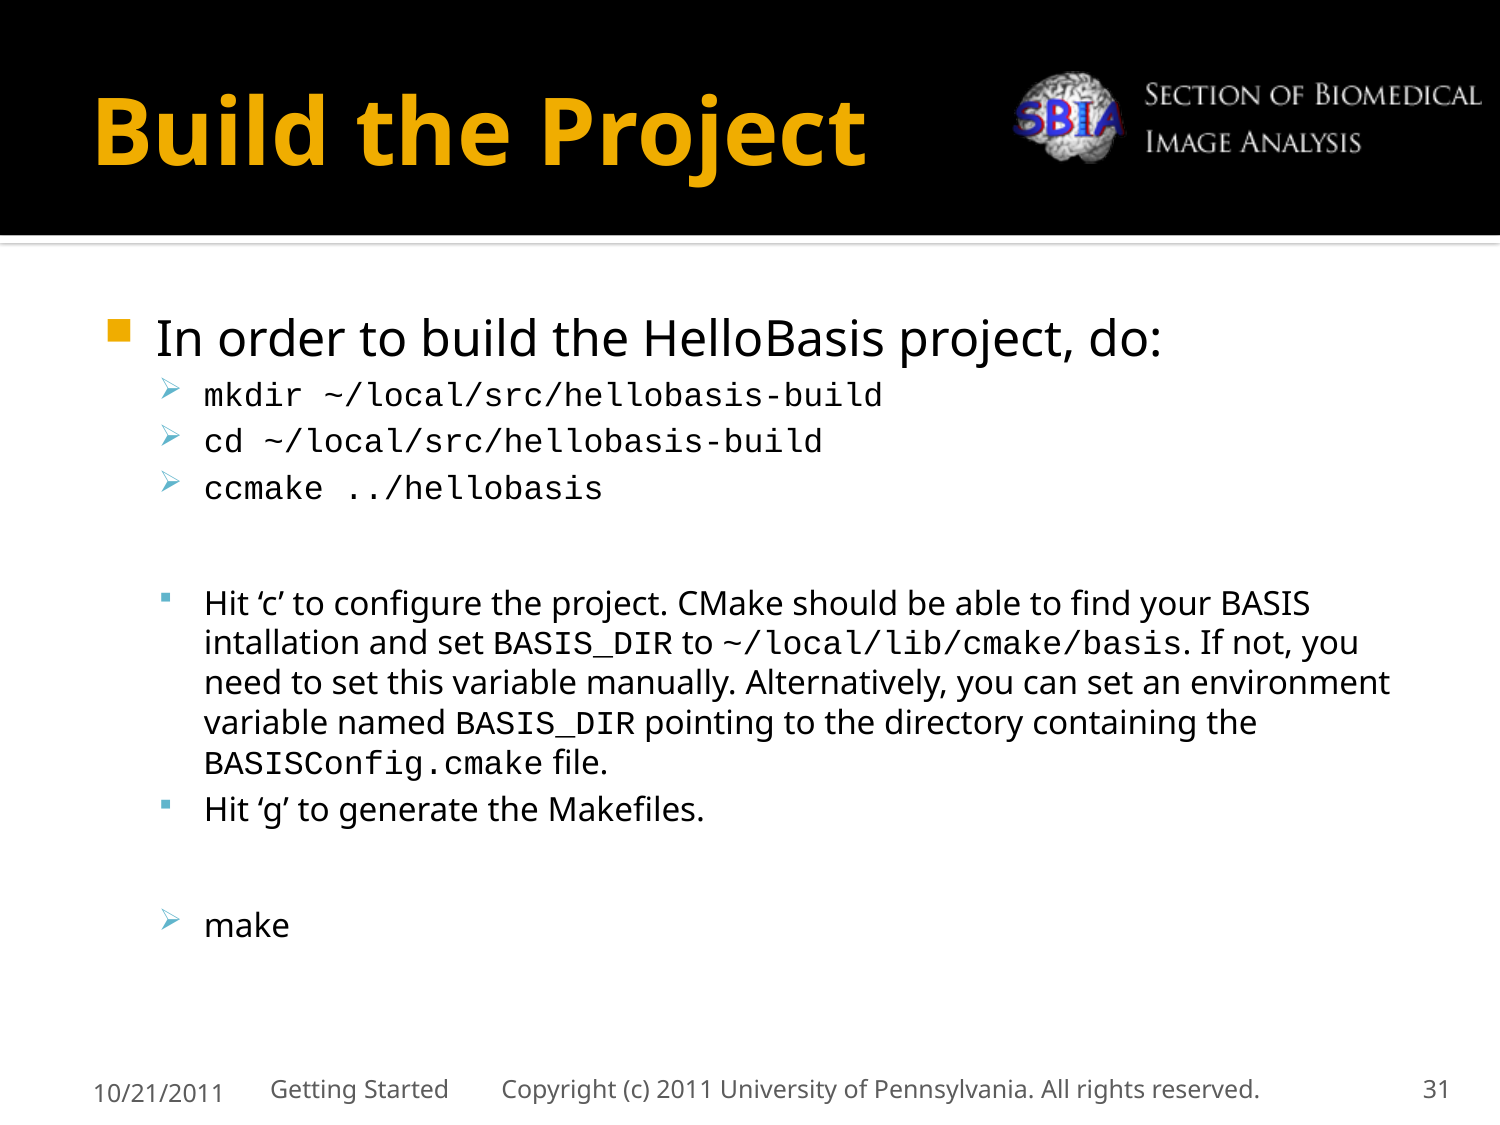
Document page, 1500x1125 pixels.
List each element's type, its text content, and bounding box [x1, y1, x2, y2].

list In order to build the HelloBasis project, do: mkdir ~/local/src/hellobasis-build cd ~/local/src/hellobasis-build ccmake ../hellobasis Hit ‘c’ to configure the project. CMake should be able to find your BASIS intallation and set BASIS_DIR to ~/local/lib/cmake/basis. If not, you need to set this variable manually. Alternatively, you can set an environment variable named BASIS_DIR pointing to the directory containing the BASISConfig.cmake file. Hit ‘g’ to generate the Makefiles. make [75, 291, 1425, 1050]
title Build the Project [75, 25, 1425, 231]
picture [1425, 70, 1482, 165]
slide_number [75, 1062, 238, 1108]
footer Getting Started Copyright (c) 2011 University of Pennsylvania. All rights reserved. [262, 1062, 1337, 1108]
slide_number 31 [1345, 1062, 1467, 1108]
